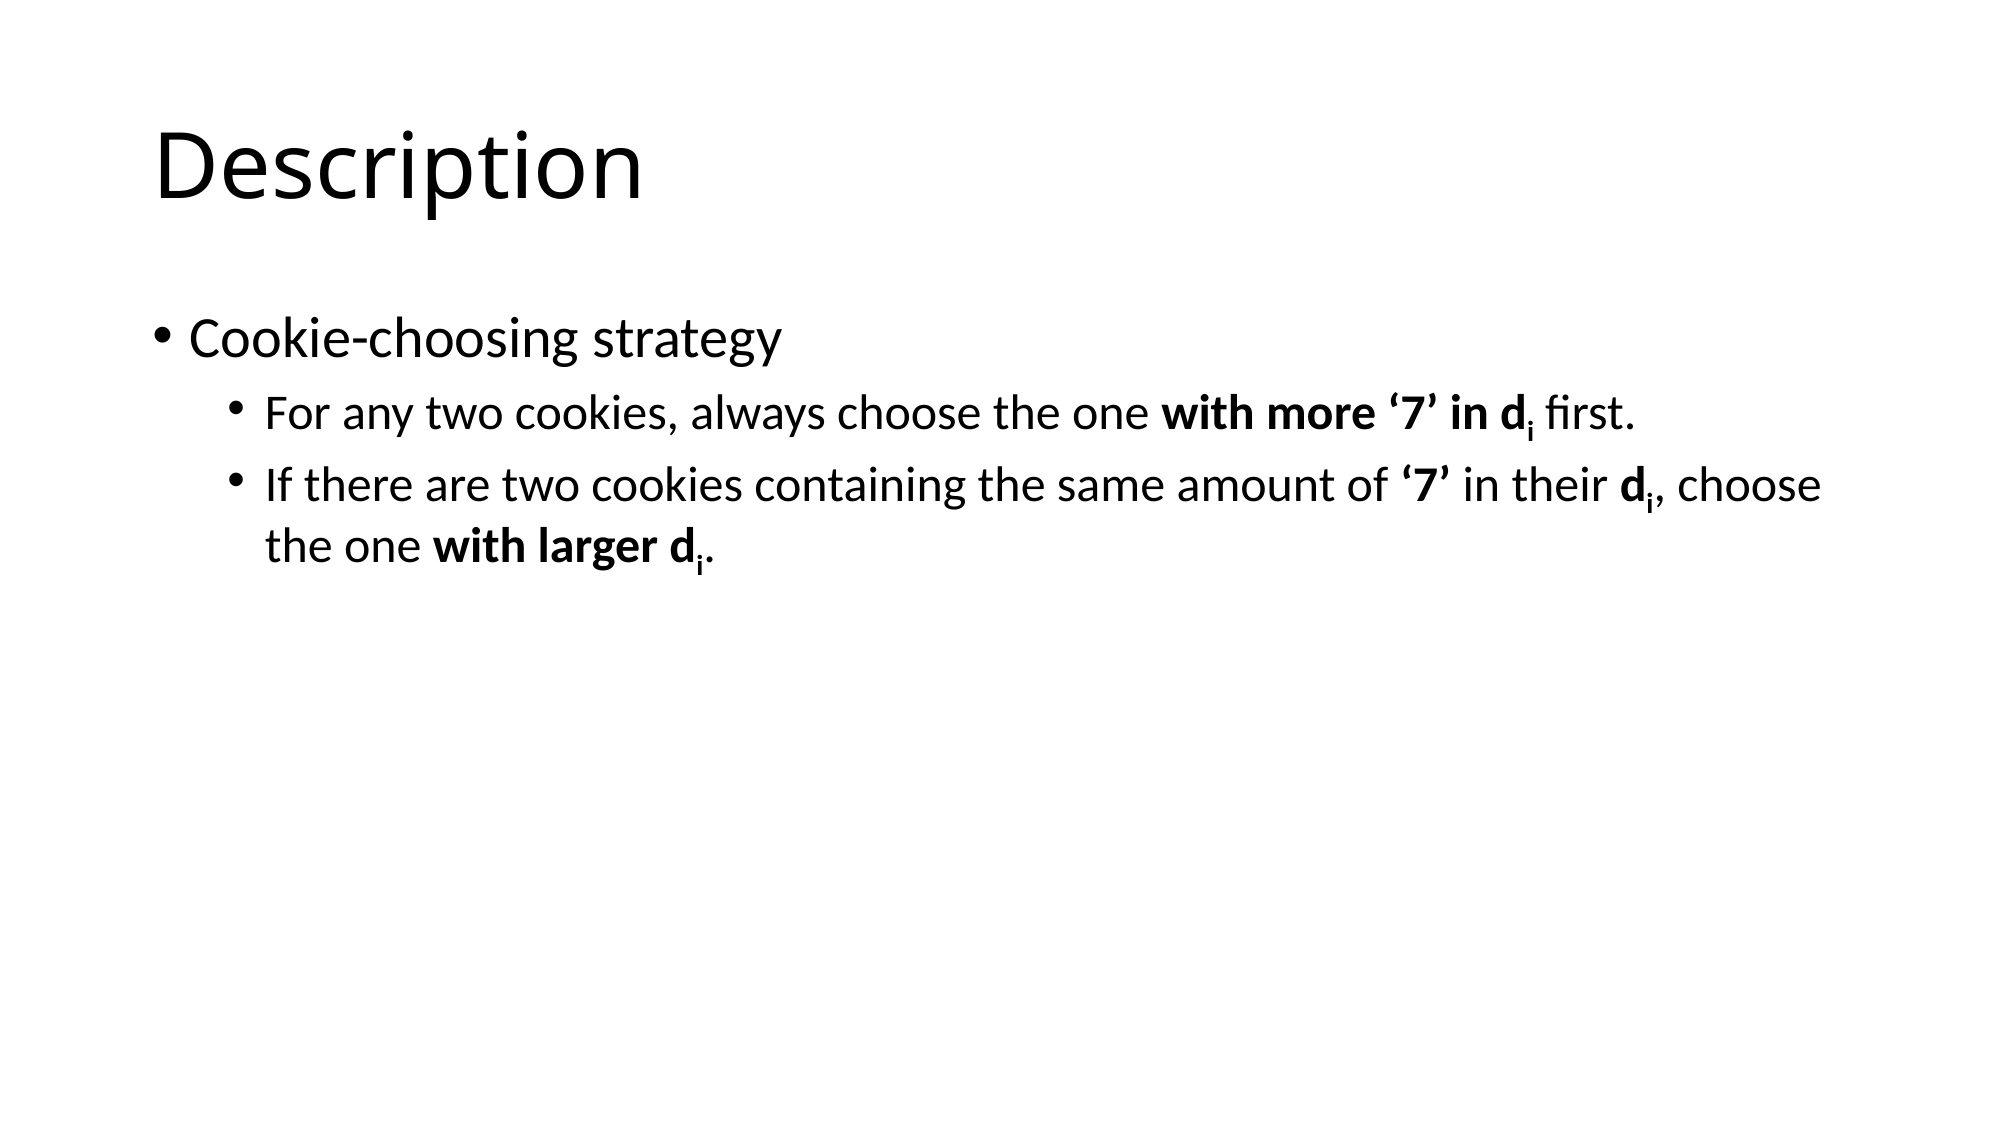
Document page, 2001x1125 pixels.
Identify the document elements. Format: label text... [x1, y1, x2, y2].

list Cookie-choosing strategy For any two cookies, always choose the one with more ‘7’ in di first. If there are two cookies containing the same amount of ‘7’ in their di, choose the one with larger di. [137, 299, 1863, 1014]
title Description [137, 59, 1863, 278]
